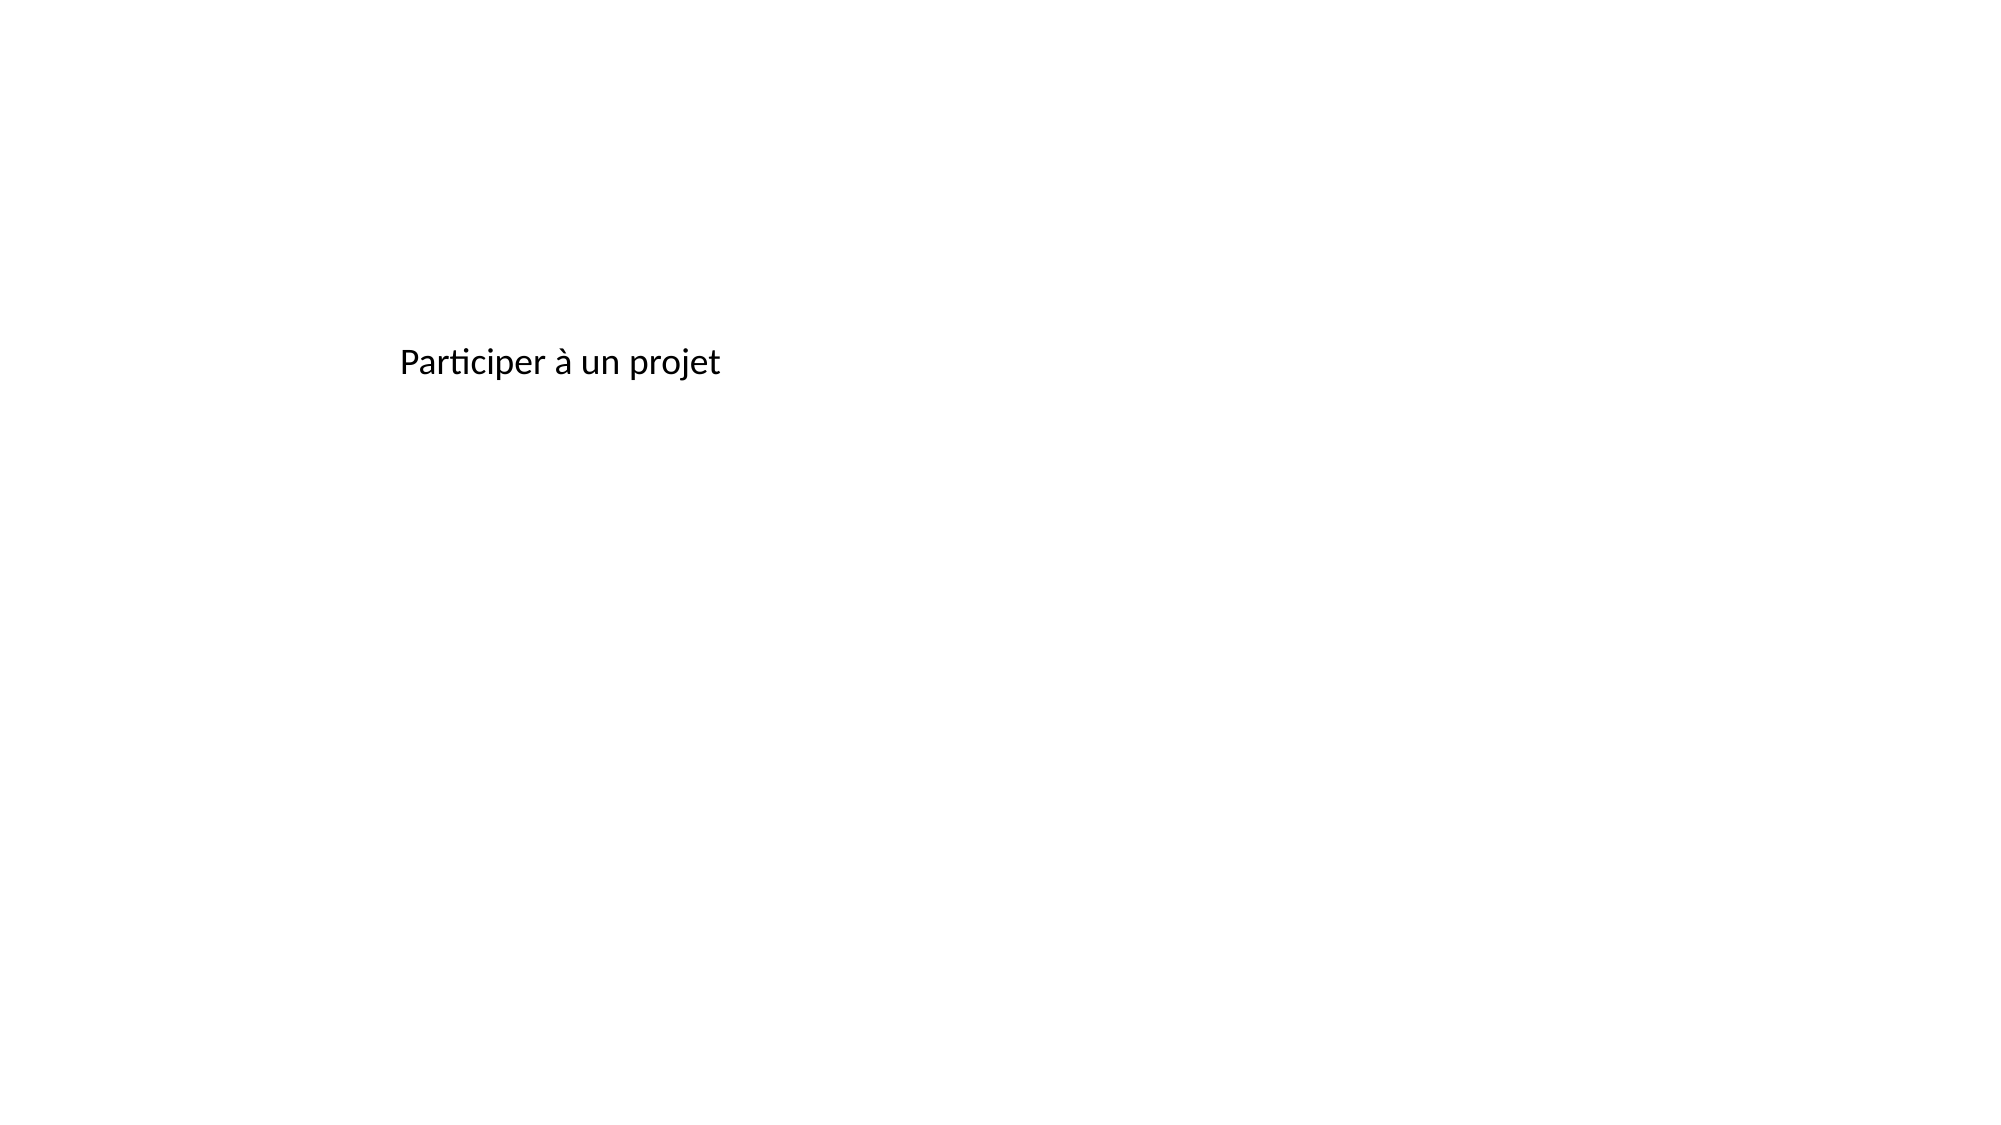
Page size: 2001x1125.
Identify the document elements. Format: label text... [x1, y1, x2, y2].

text_box Participer à un projet [385, 329, 1489, 390]
